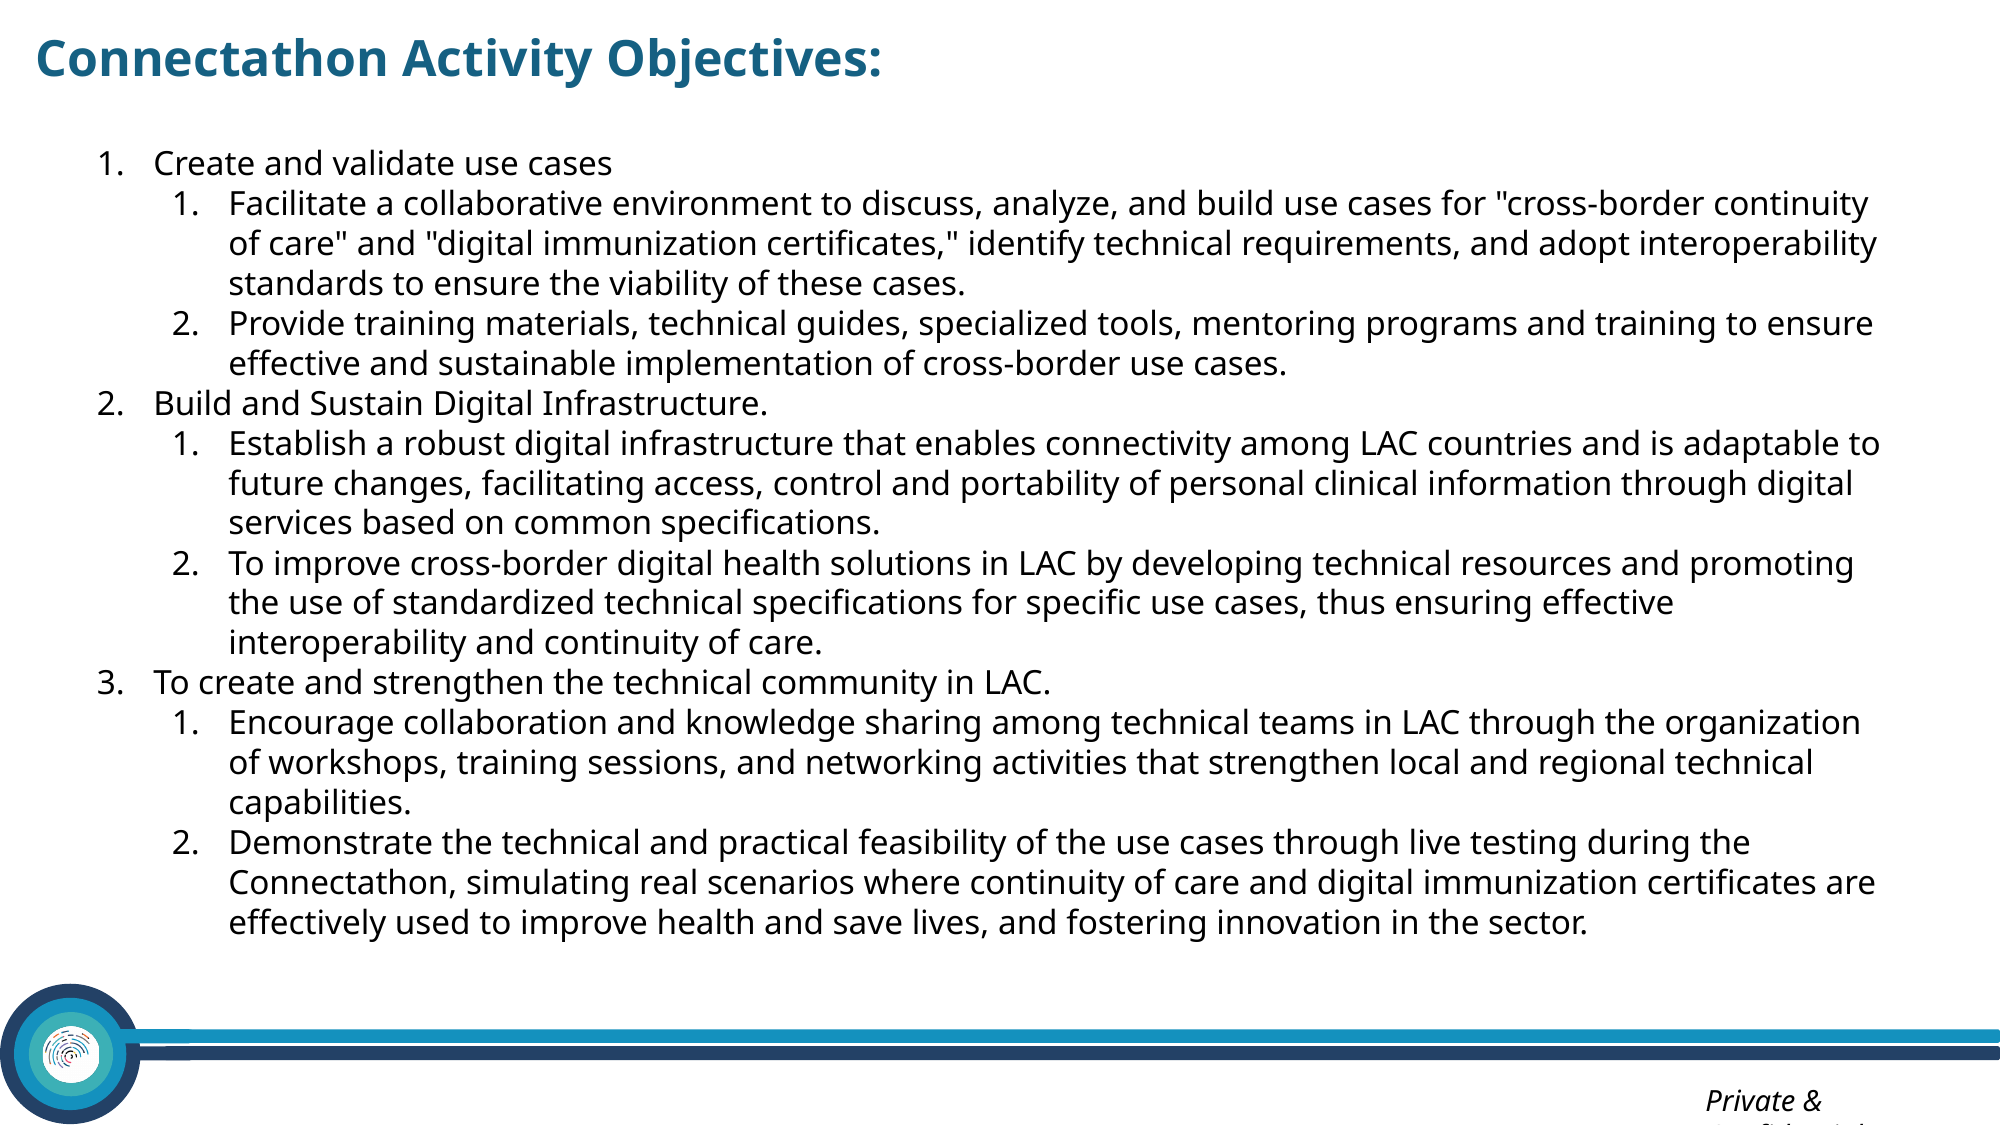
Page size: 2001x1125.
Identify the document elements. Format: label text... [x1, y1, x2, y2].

text_box [197, 1045, 2000, 1062]
text_box Private & Confidential [1690, 1074, 2000, 1125]
text_box Connectathon Activity Objectives: [20, 0, 1241, 96]
text_box Create and validate use cases Facilitate a collaborative environment to discuss, analyze, and build use cases for "cross-border continuity of care" and "digital immunization certificates," identify technical requirements, and adopt interoperability standards to ensure the viability of these cases. Provide training materials, technical guides, specialized tools, mentoring programs and training to ensure effective and sustainable implementation of cross-border use cases. Build and Sustain Digital Infrastructure. Establish a robust digital infrastructure that enables connectivity among LAC countries and is adaptable to future changes, facilitating access, control and portability of personal clinical information through digital services based on common specifications. To improve cross-border digital health solutions in LAC by developing technical resources and promoting the use of standardized technical specifications for specific use cases, thus ensuring effective interoperability and continuity of care. To create and strengthen the technical community in LAC. Encourage collaboration and knowledge sharing among technical teams in LAC through the organization of workshops, training sessions, and networking activities that strengthen local and regional technical capabilities. Demonstrate the technical and practical feasibility of the use cases through live testing during the Connectathon, simulating real scenarios where continuity of care and digital immunization certificates are effectively used to improve health and save lives, and fostering innovation in the sector. [82, 135, 1918, 989]
text_box [197, 1027, 2000, 1045]
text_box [0, 983, 197, 1125]
